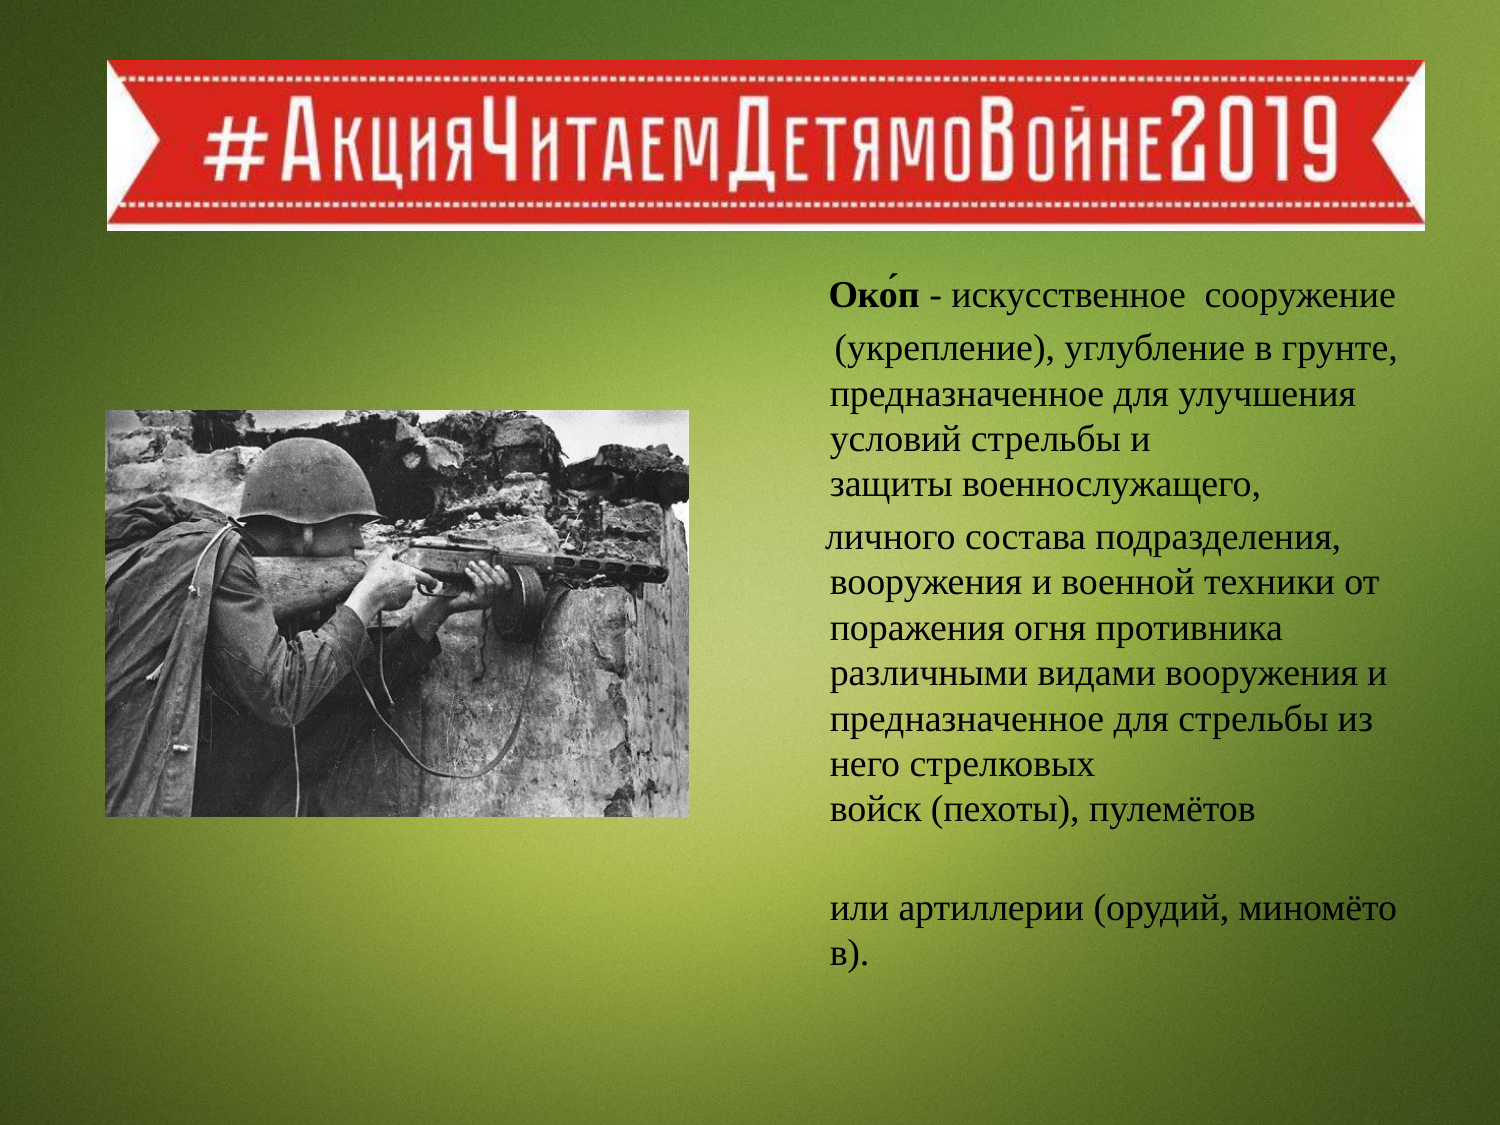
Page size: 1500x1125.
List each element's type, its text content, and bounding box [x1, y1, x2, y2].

list Око́п - искусственное сооружение (укрепление), углубление в грунте, предназначенное для улучшения условий стрельбы и защиты военнослужащего, личного состава подразделения, вооружения и военной техники от поражения огня противника различными видами вооружения и предназначенное для стрельбы из него стрелковых войск (пехоты), пулемётов или артиллерии (орудий, миномётов). [762, 262, 1425, 1005]
title [75, 45, 1425, 233]
list [75, 262, 738, 1005]
picture [0, 0, 1500, 1125]
